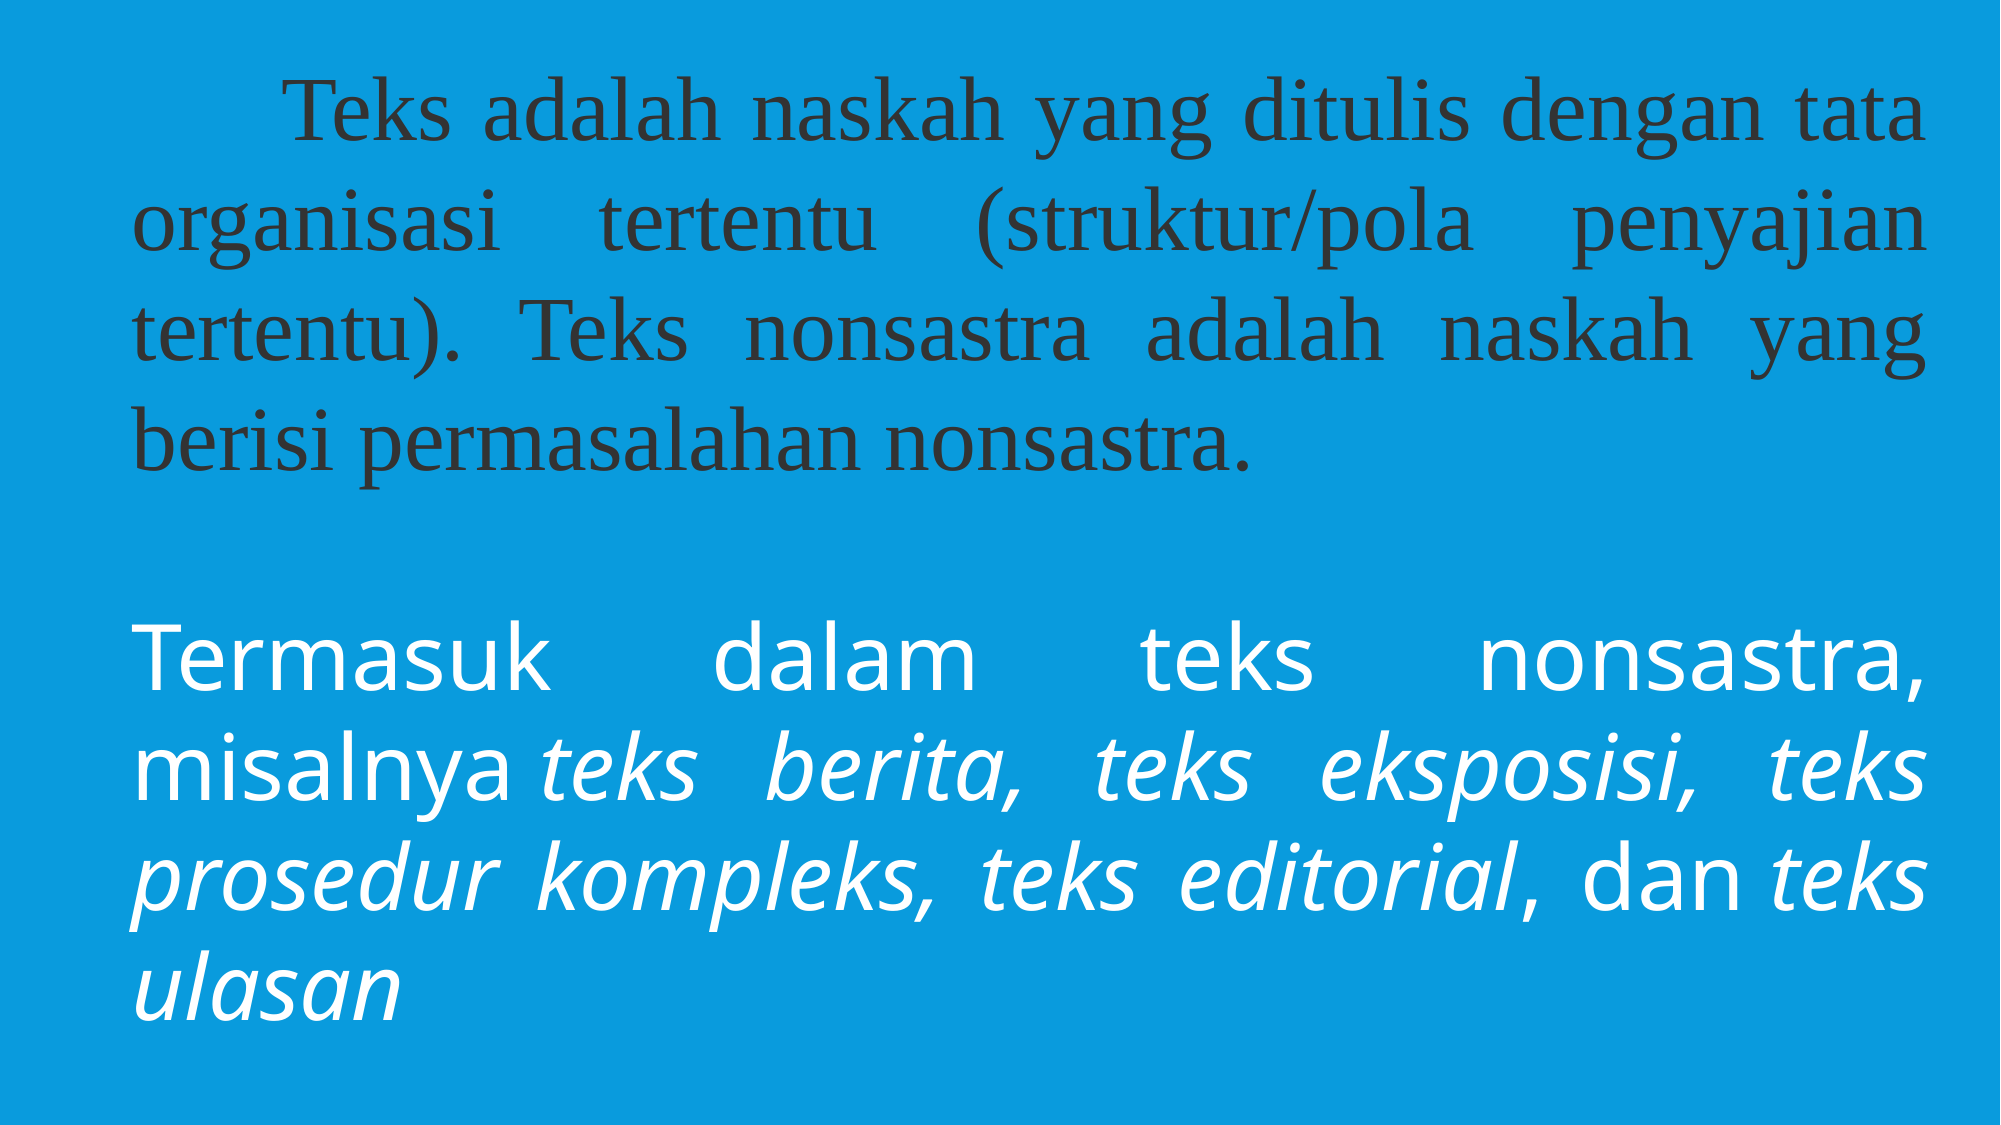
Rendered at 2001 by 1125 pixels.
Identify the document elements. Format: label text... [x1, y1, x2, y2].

text_box Teks adalah naskah yang ditulis dengan tata organisasi tertentu (struktur/pola penyajian tertentu). Teks nonsastra adalah naskah yang berisi permasalahan nonsastra. Termasuk dalam teks nonsastra, misalnya teks berita, teks eksposisi, teks prosedur kompleks, teks editorial, dan teks ulasan [116, 41, 1946, 1047]
